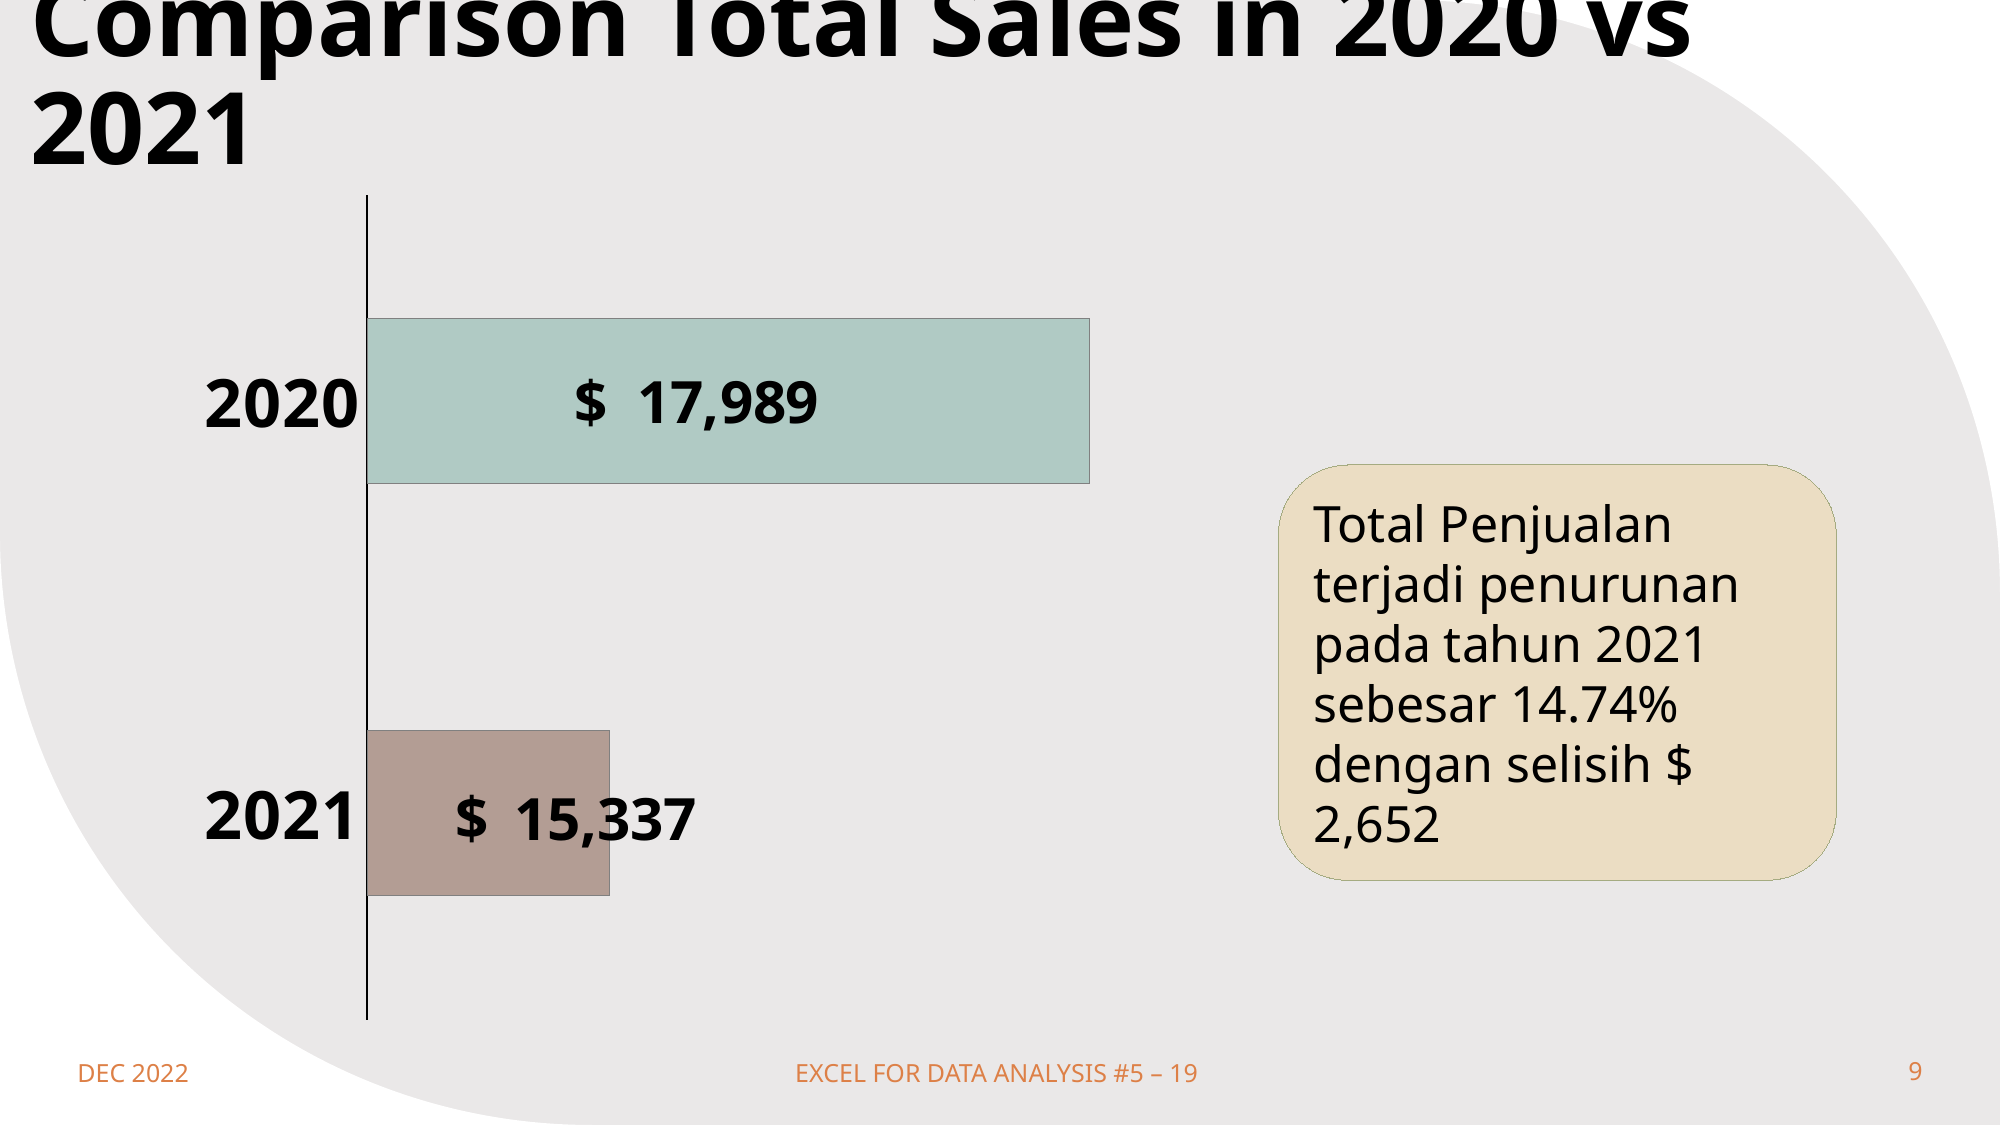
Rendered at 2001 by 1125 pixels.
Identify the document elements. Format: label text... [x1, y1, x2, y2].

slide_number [62, 1042, 342, 1103]
title Insight Comparison Total Sales in 2020 vs 2021 [15, 0, 1837, 194]
footer EXCEL FOR DATA ANALYSIS #5 – 19 [662, 1042, 1338, 1103]
slide_number 9 [1665, 1042, 1938, 1103]
chart [163, 172, 1216, 1043]
text_box Total Penjualan terjadi penurunan pada tahun 2021 sebesar 14.74% dengan selisih $ 2,652 [1278, 464, 1837, 881]
